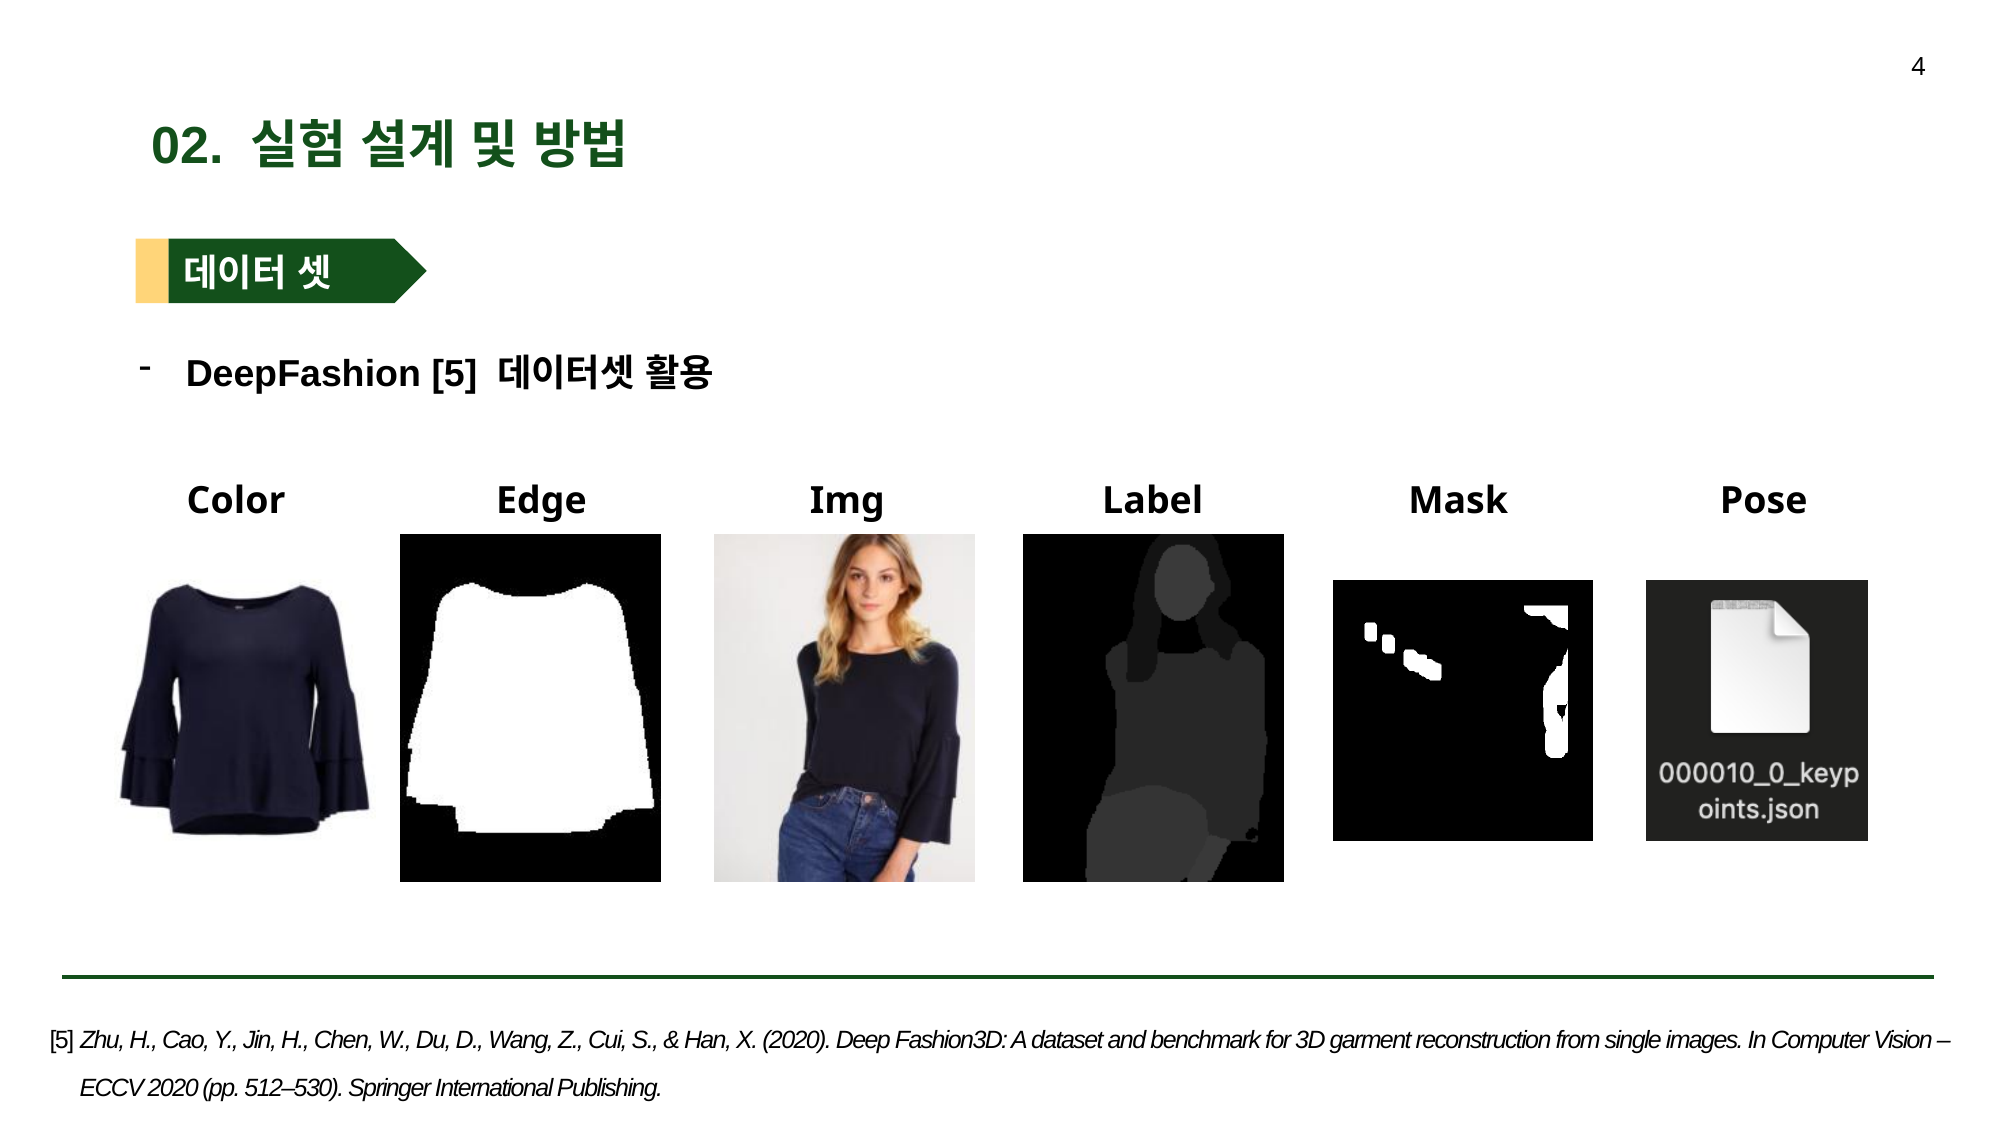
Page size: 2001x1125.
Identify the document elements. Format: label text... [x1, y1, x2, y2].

text_box DeepFashion [5] 데이터셋 활용 [124, 318, 730, 401]
text_box [134, 237, 170, 305]
picture [1332, 580, 1593, 841]
text_box 데이터 셋 [170, 237, 429, 305]
table_header Label [1000, 457, 1306, 540]
picture [399, 534, 661, 883]
table_header Pose [1611, 457, 1917, 540]
table_header Edge [389, 457, 694, 540]
table_cell [1000, 540, 1306, 900]
table_cell [83, 540, 389, 900]
table_header Color [83, 457, 389, 540]
picture [713, 534, 976, 883]
table_cell [389, 540, 694, 900]
table_cell [1611, 540, 1917, 900]
table_header Mask [1306, 457, 1611, 540]
picture [1645, 580, 1868, 841]
text_box [5] Zhu, H., Cao, Y., Jin, H., Chen, W., Du, D., Wang, Z., Cui, S., & Han, X. (2020). Deep Fashion3D: A dataset and benchmark for 3D garment reconstruction from single images. In Computer Vision – ECCV 2020 (pp. 512–530). Springer International Publishing. [34, 998, 1966, 1109]
table_header Img [694, 457, 1000, 540]
table_cell [694, 540, 1000, 900]
table_cell [1306, 540, 1611, 900]
picture [1022, 534, 1284, 883]
text_box 02. 실험 설계 및 방법 [136, 103, 644, 182]
picture [114, 536, 376, 885]
slide_number 4 [1490, 37, 1941, 98]
